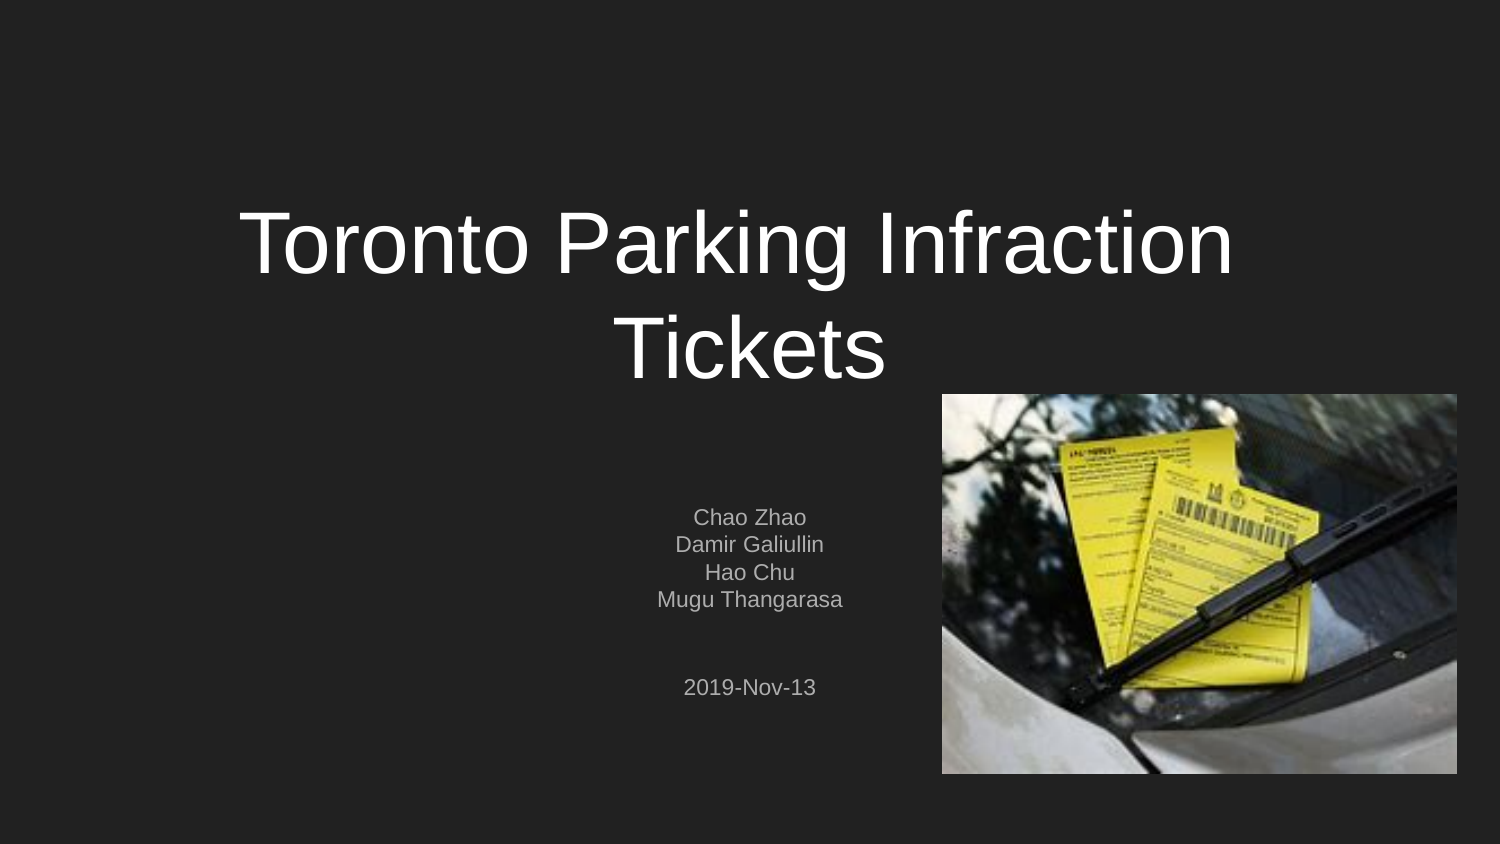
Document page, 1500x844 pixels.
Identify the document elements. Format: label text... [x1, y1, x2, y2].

title Toronto Parking Infraction Tickets [51, 74, 1449, 411]
subtitle Chao Zhao Damir Galiullin Hao Chu Mugu Thangarasa 2019-Nov-13 [51, 464, 937, 595]
picture [942, 394, 1458, 774]
